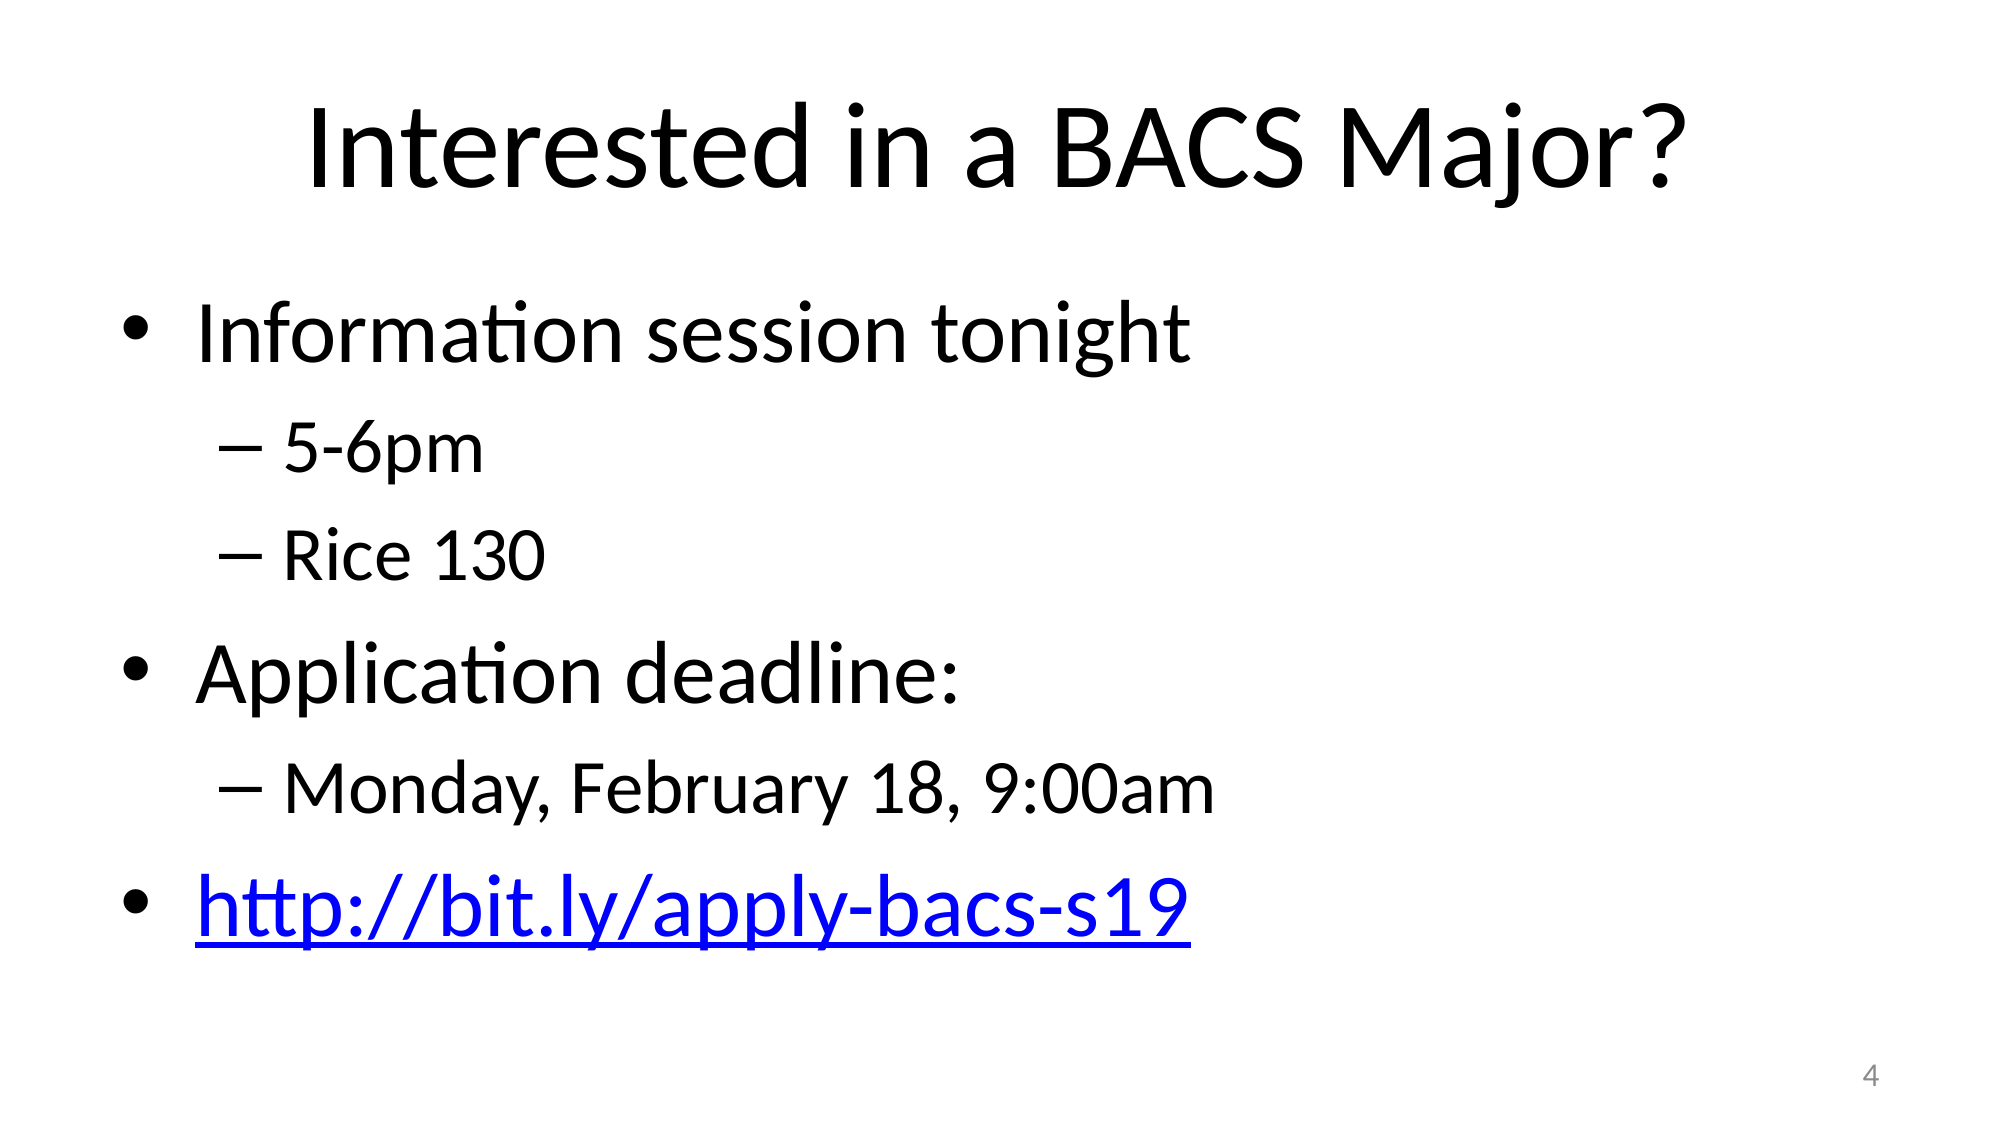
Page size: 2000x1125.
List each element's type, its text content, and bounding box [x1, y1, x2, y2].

title Interested in a BACS Major? [99, 45, 1900, 233]
slide_number 4 [1432, 1042, 1900, 1103]
list Information session tonight 5-6pm Rice 130 Application deadline: Monday, February 18, 9:00am http://bit.ly/apply-bacs-s19 [99, 262, 1900, 1005]
